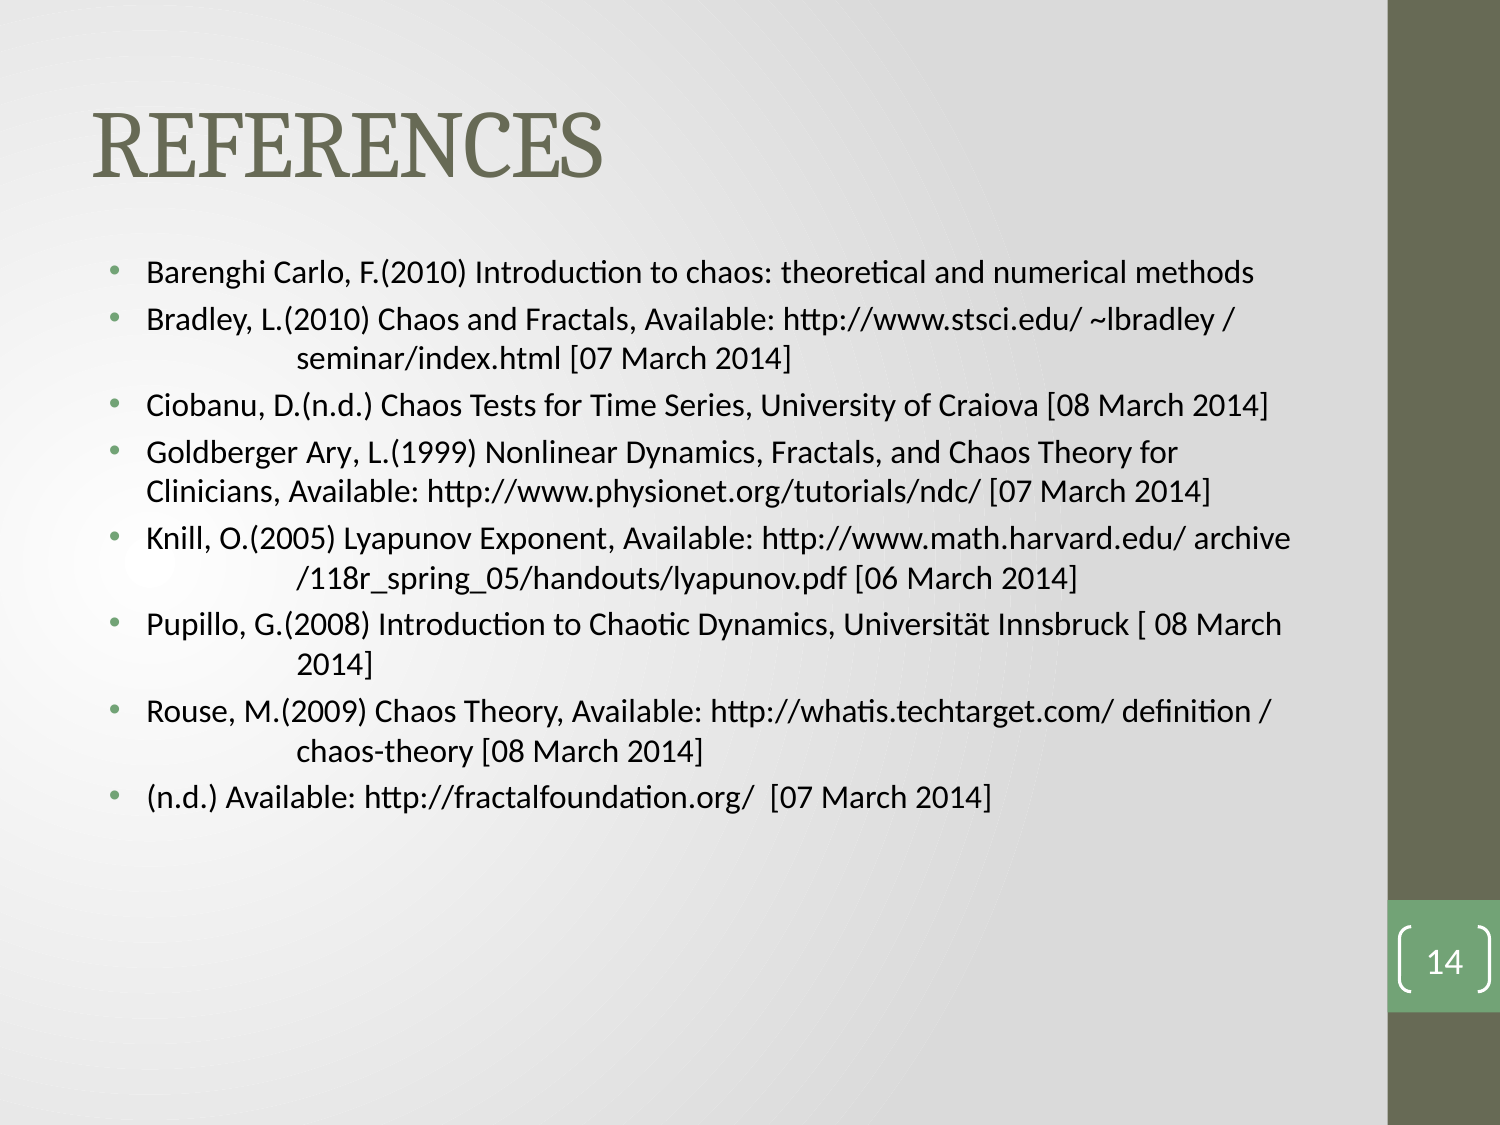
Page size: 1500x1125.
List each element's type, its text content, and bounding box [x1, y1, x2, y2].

title REFERENCES [75, 45, 1325, 196]
list Barenghi Carlo, F.(2010) Introduction to chaos: theoretical and numerical methods Bradley, L.(2010) Chaos and Fractals, Available: http://www.stsci.edu/ ~lbradley / seminar/index.html [07 March 2014] Ciobanu, D.(n.d.) Chaos Tests for Time Series, University of Craiova [08 March 2014] Goldberger Ary, L.(1999) Nonlinear Dynamics, Fractals, and Chaos Theory for Clinicians, Available: http://www.physionet.org/tutorials/ndc/ [07 March 2014] Knill, O.(2005) Lyapunov Exponent, Available: http://www.math.harvard.edu/ archive /118r_spring_05/handouts/lyapunov.pdf [06 March 2014] Pupillo, G.(2008) Introduction to Chaotic Dynamics, Universität Innsbruck [ 08 March 2014] Rouse, M.(2009) Chaos Theory, Available: http://whatis.techtarget.com/ definition / chaos-theory [08 March 2014] (n.d.) Available: http://fractalfoundation.org/ [07 March 2014] [75, 196, 1325, 1050]
text_box 14 [1399, 926, 1490, 992]
